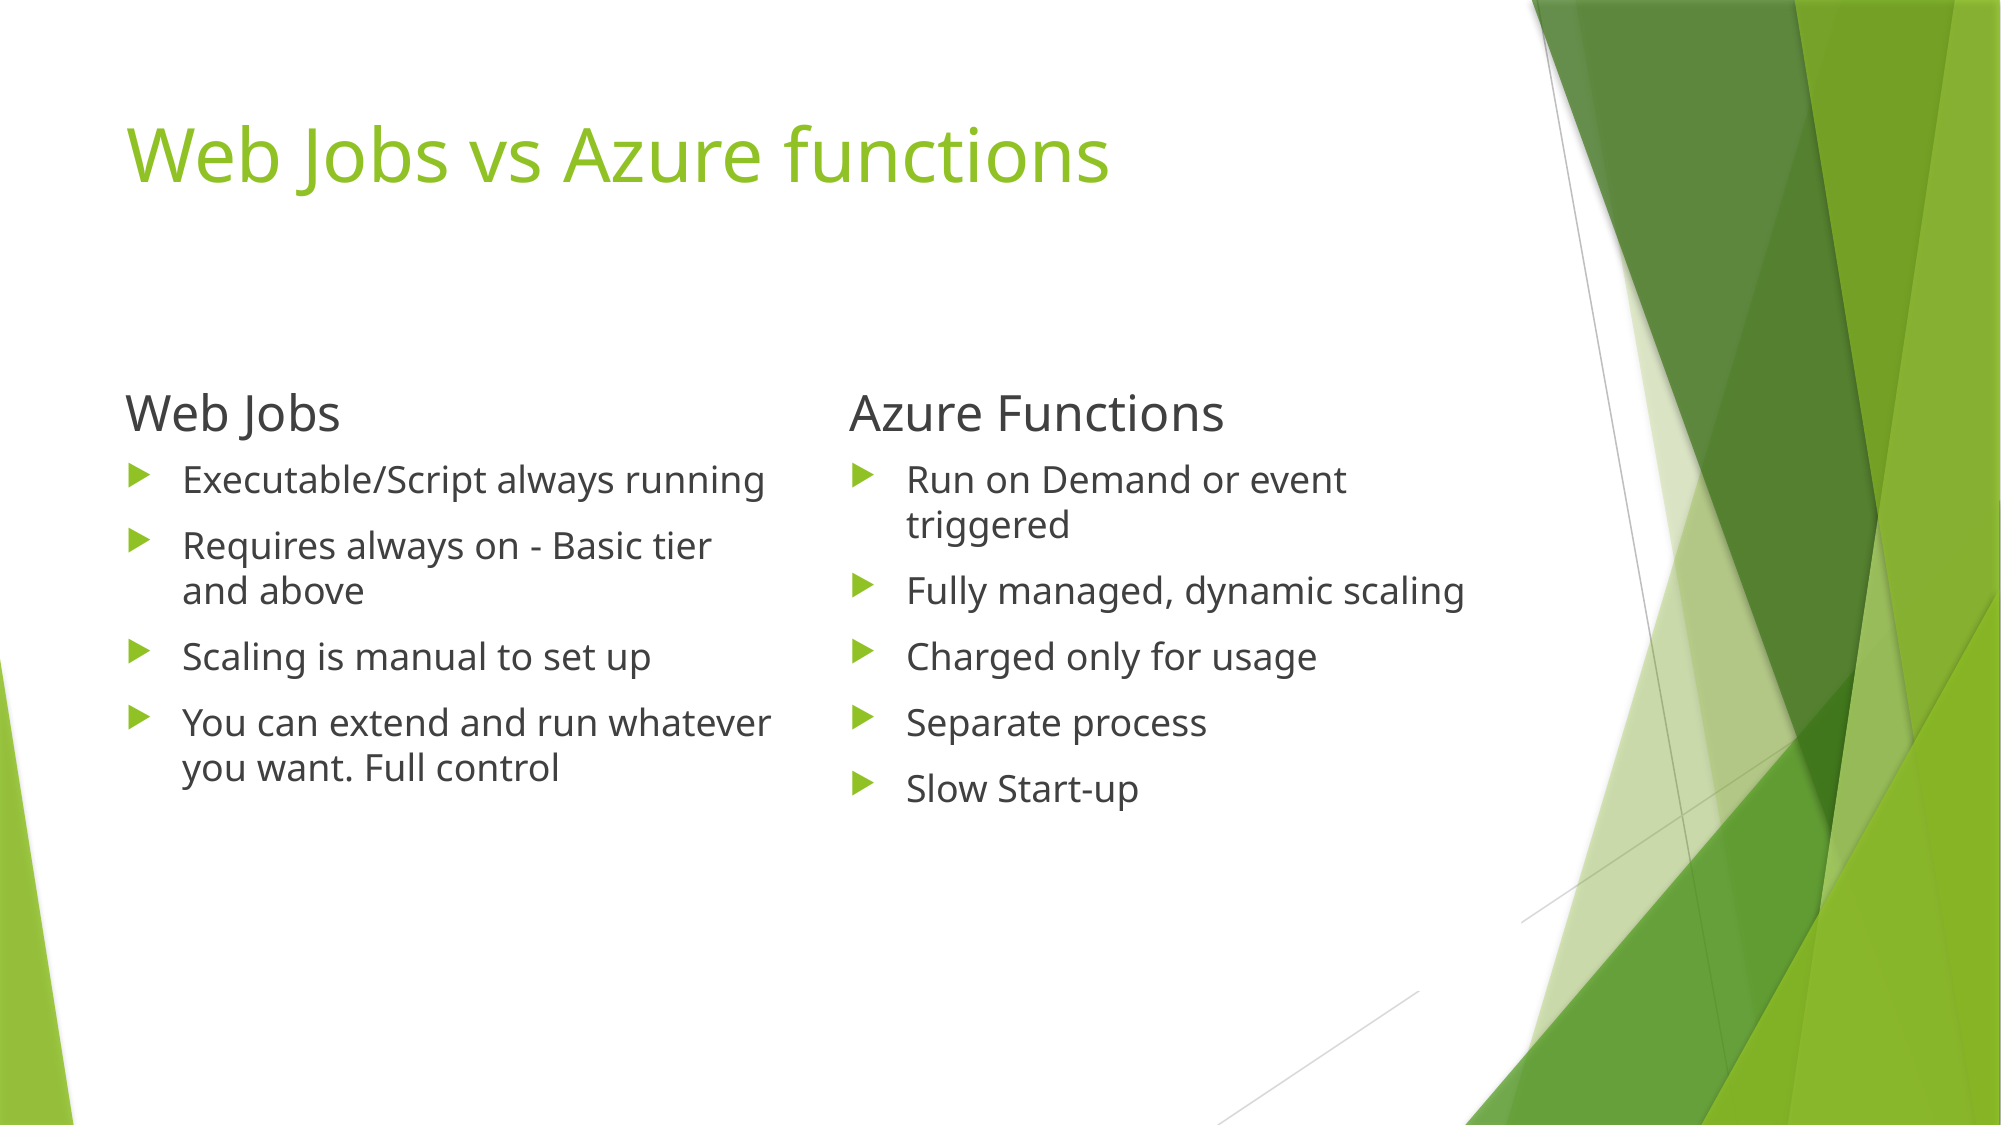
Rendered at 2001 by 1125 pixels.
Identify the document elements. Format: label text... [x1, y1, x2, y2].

list Web Jobs [110, 354, 798, 448]
list Run on Demand or event triggered Fully managed, dynamic scaling Charged only for usage Separate process Slow Start-up [834, 448, 1522, 991]
list Azure Functions [834, 354, 1522, 448]
list Executable/Script always running Requires always on - Basic tier and above Scaling is manual to set up You can extend and run whatever you want. Full control [110, 448, 798, 991]
title Web Jobs vs Azure functions [111, 99, 1522, 317]
